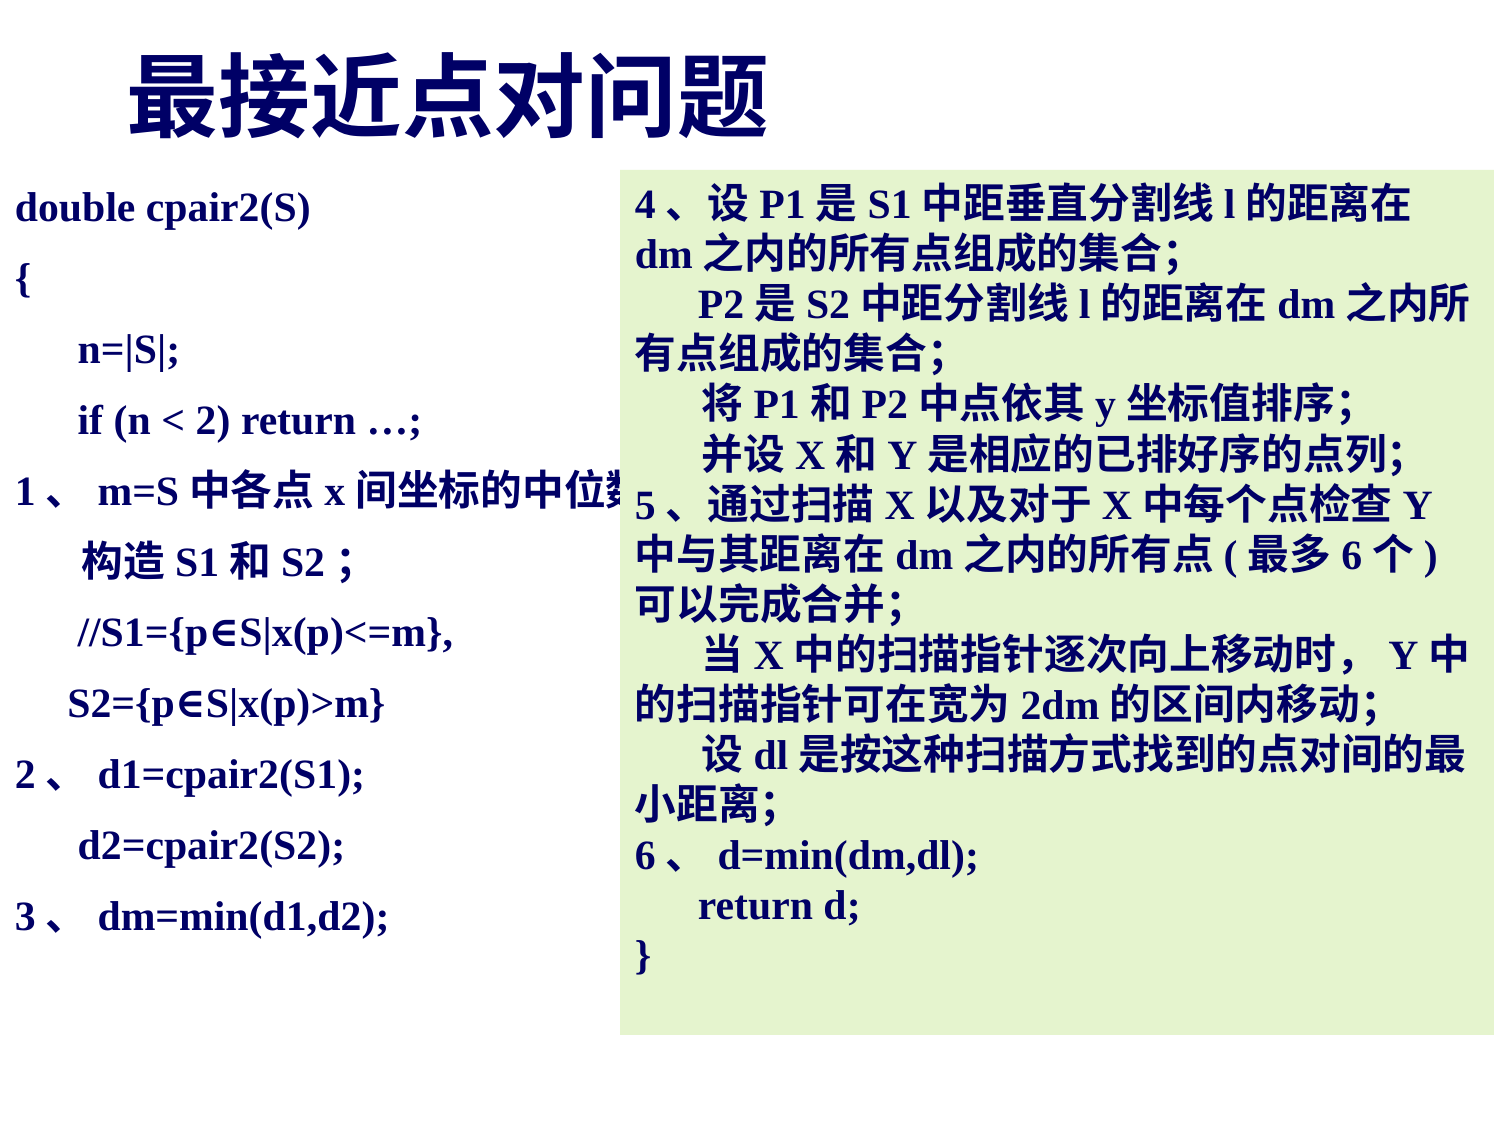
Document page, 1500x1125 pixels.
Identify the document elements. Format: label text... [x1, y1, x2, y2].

text_box 4、设P1是S1中距垂直分割线l的距离在dm之内的所有点组成的集合； P2是S2中距分割线l的距离在dm之内所有点组成的集合； 将P1和P2中点依其y坐标值排序； 并设X和Y是相应的已排好序的点列； 5、通过扫描X以及对于X中每个点检查Y中与其距离在dm之内的所有点(最多6个)可以完成合并； 当X中的扫描指针逐次向上移动时，Y中的扫描指针可在宽为2dm的区间内移动； 设dl是按这种扫描方式找到的点对间的最小距离； 6、d=min(dm,dl); return d; } [620, 526, 1494, 1035]
text_box double cpair2(S) { n=|S|; if (n < 2) return …; 1、m=S中各点x间坐标的中位数; 构造S1和S2； //S1={p∈S|x(p)<=m}, S2={p∈S|x(p)>m} 2、d1=cpair2(S1); d2=cpair2(S2); 3、dm=min(d1,d2); [0, 172, 620, 524]
text_box double cpair2(S) { n=|S|; if (n < 2) return …; 1、m=S中各点x间坐标的中位数; 构造S1和S2； //S1={p∈S|x(p)<=m}, S2={p∈S|x(p)>m} 2、d1=cpair2(S1); d2=cpair2(S2); 3、dm=min(d1,d2); [0, 526, 620, 947]
text_box 4、设P1是S1中距垂直分割线l的距离在dm之内的所有点组成的集合； P2是S2中距分割线l的距离在dm之内所有点组成的集合； 将P1和P2中点依其y坐标值排序； 并设X和Y是相应的已排好序的点列； 5、通过扫描X以及对于X中每个点检查Y中与其距离在dm之内的所有点(最多6个)可以完成合并； 当X中的扫描指针逐次向上移动时，Y中的扫描指针可在宽为2dm的区间内移动； 设dl是按这种扫描方式找到的点对间的最小距离； 6、d=min(dm,dl); return d; } [620, 169, 1494, 524]
text_box 最接近点对问题 [112, 0, 1388, 172]
